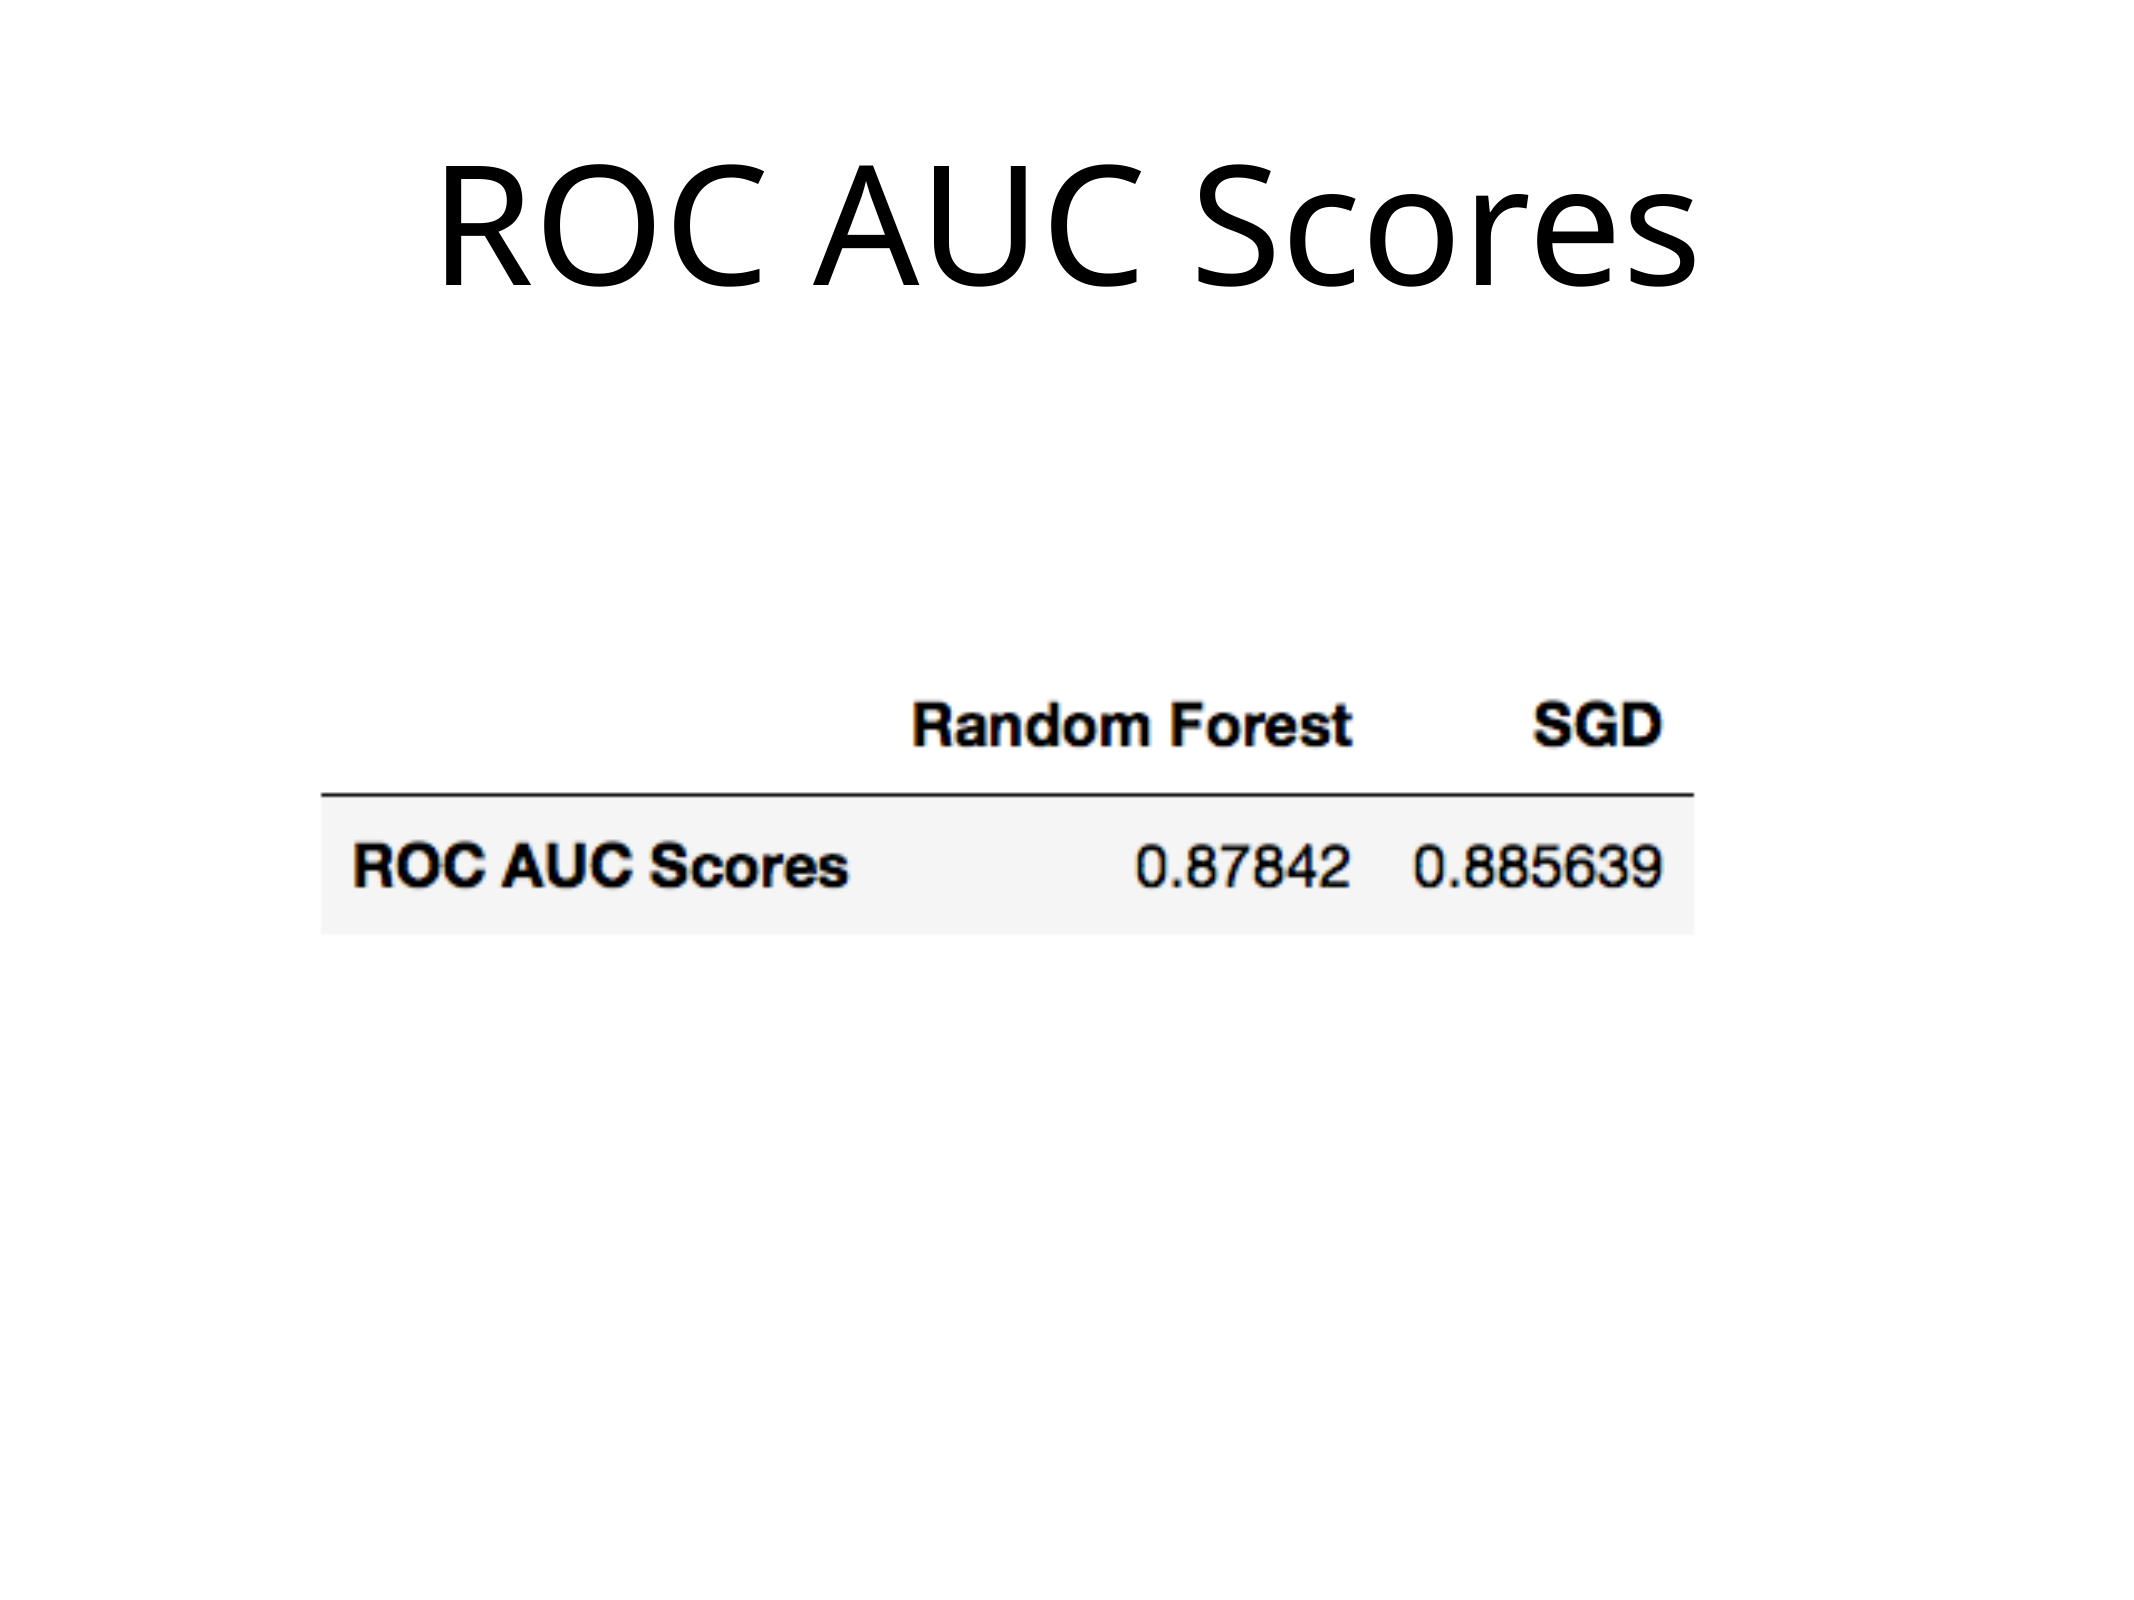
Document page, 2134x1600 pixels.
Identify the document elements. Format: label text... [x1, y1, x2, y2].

title ROC AUC Scores [155, 41, 1978, 397]
picture [299, 640, 1753, 960]
